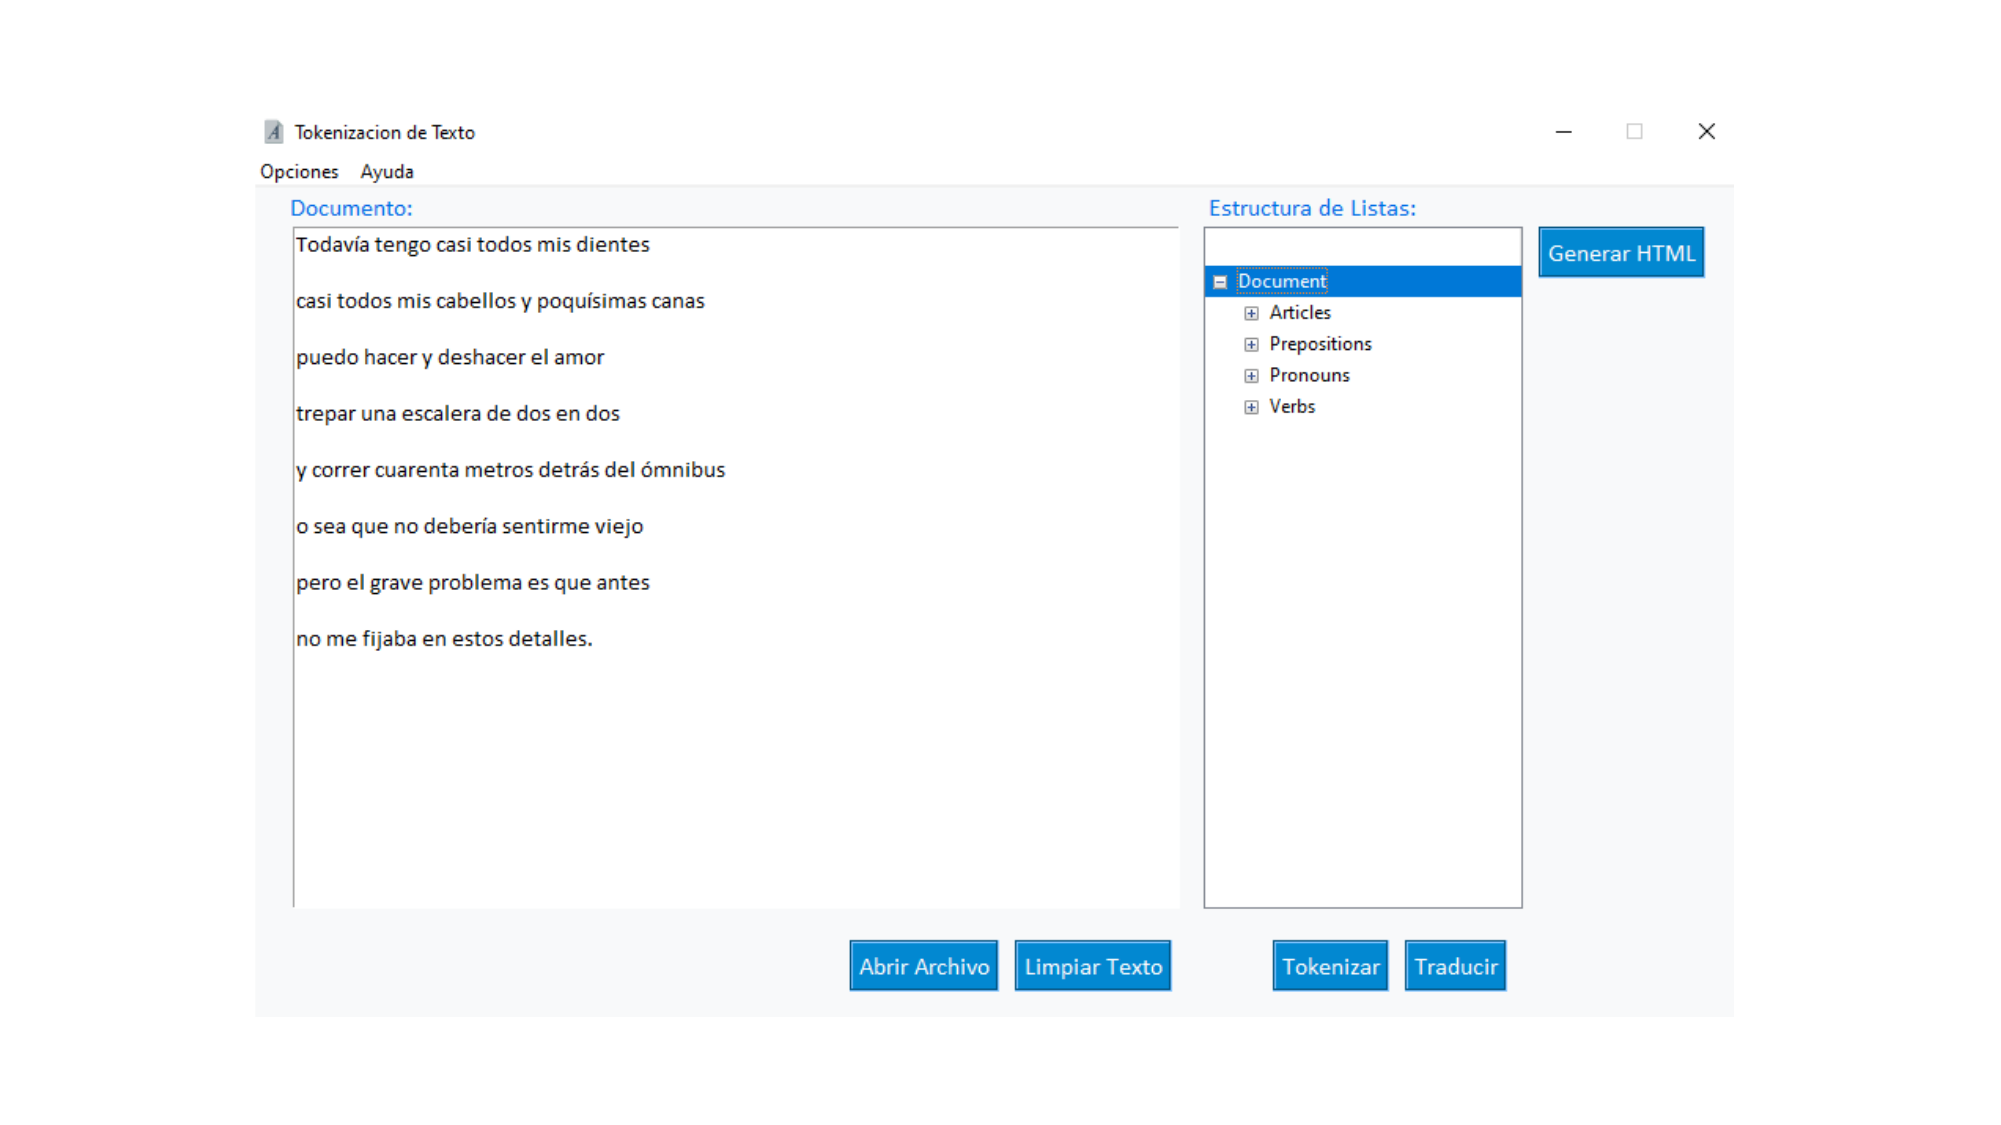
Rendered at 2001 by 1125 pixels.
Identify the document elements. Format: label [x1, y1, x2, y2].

picture [255, 116, 1734, 1017]
